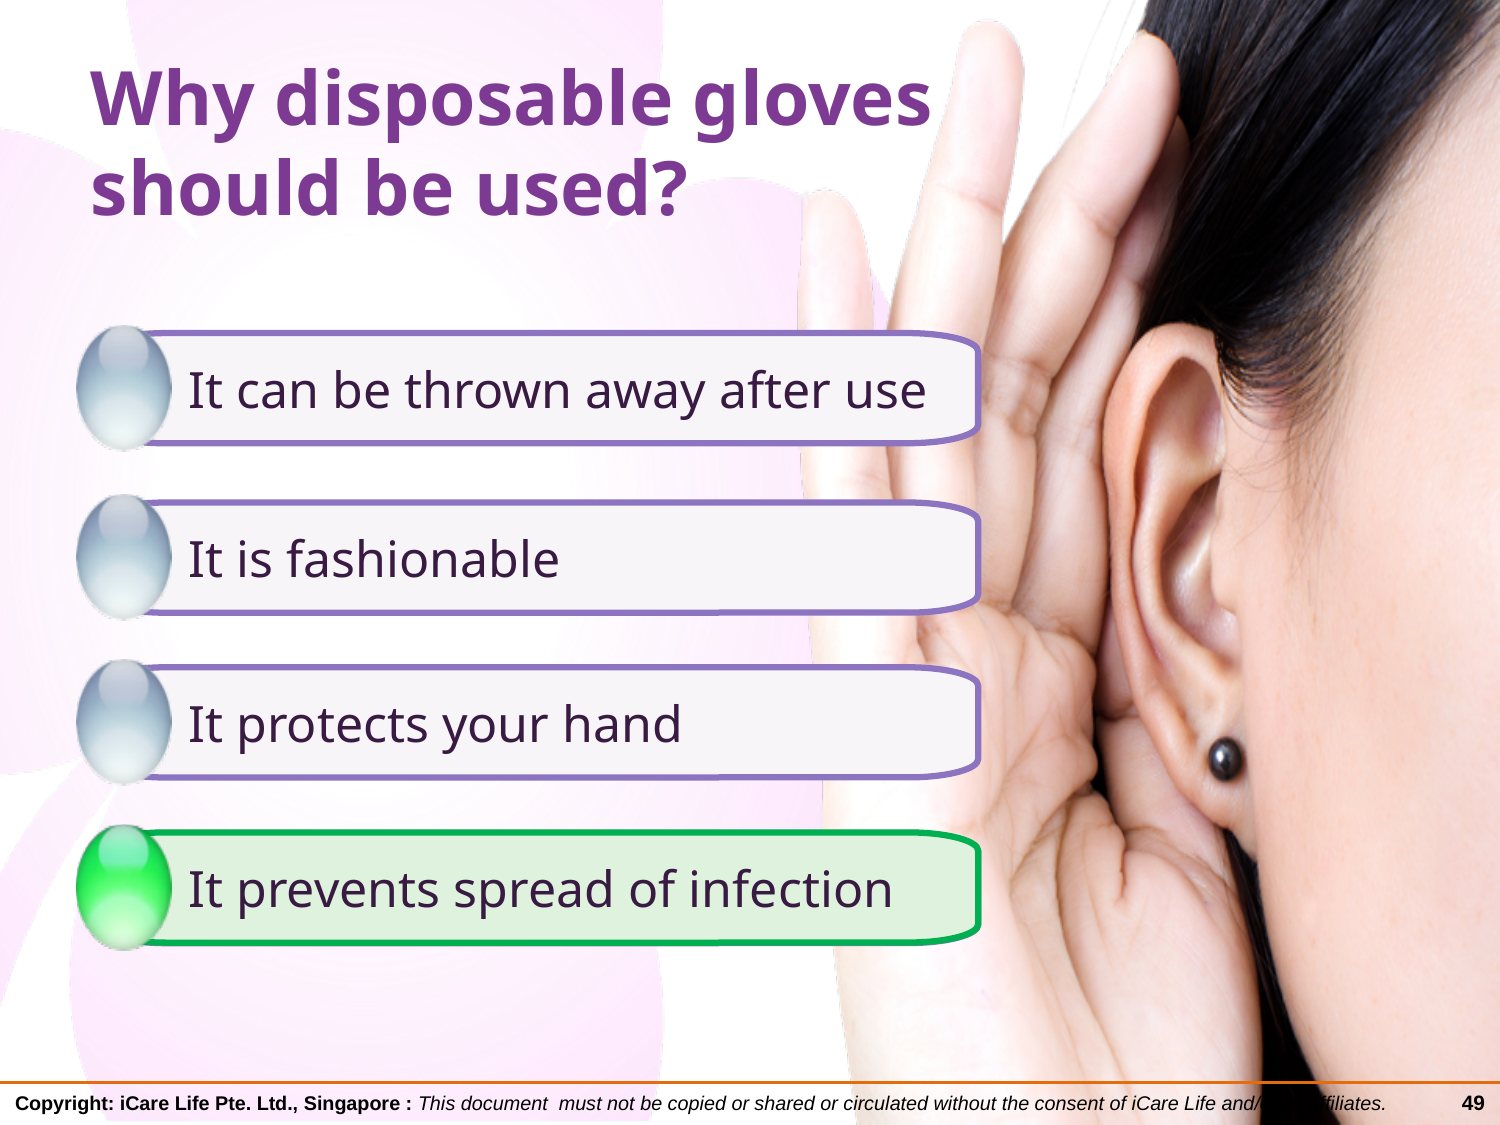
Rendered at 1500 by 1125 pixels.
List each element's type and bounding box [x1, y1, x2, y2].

text_box [76, 494, 979, 621]
text_box [76, 324, 979, 452]
picture [0, 1083, 1500, 1125]
text_box [172, 824, 979, 952]
picture [0, 0, 1500, 1081]
text_box [76, 659, 979, 786]
